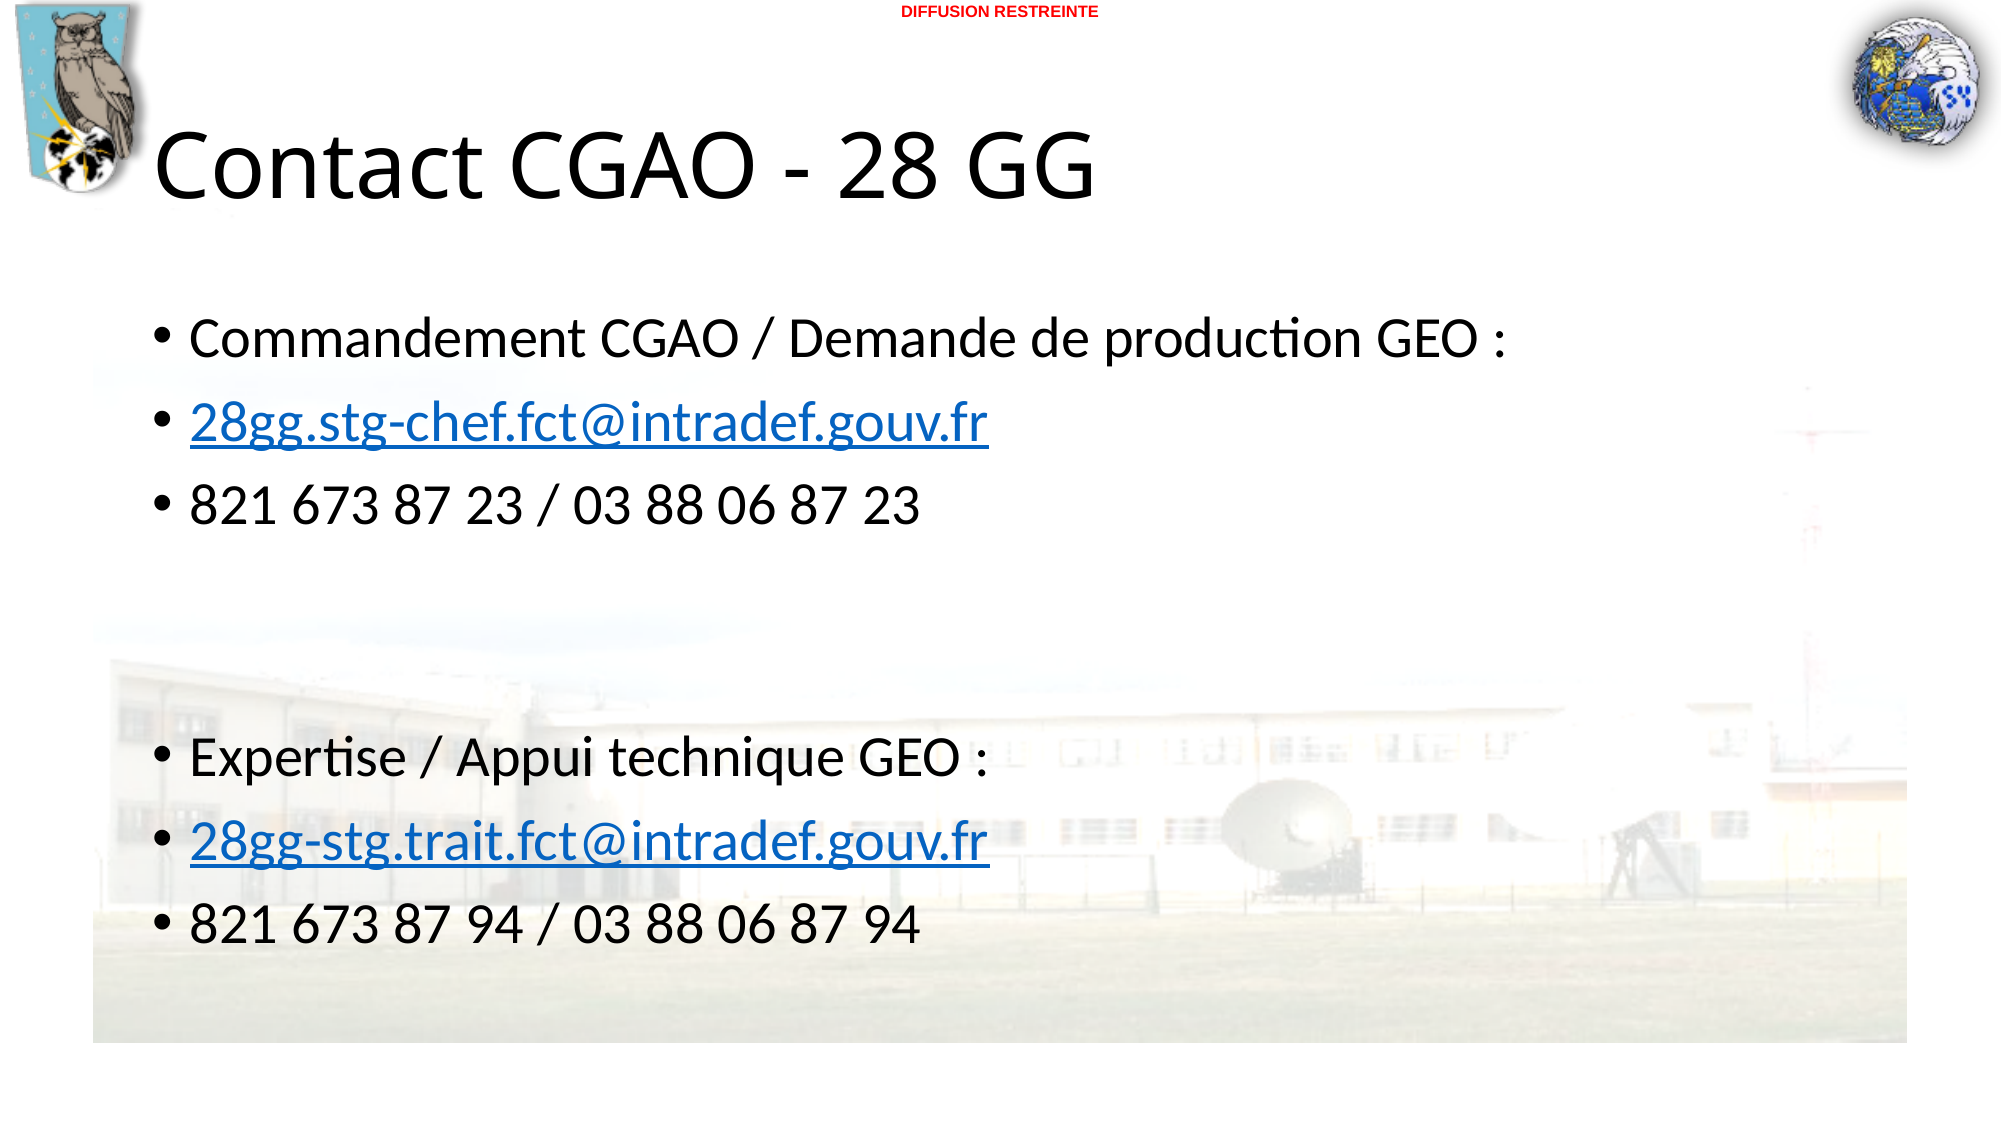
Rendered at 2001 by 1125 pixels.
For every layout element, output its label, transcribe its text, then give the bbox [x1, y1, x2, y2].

list Commandement CGAO / Demande de production GEO : 28gg.stg-chef.fct@intradef.gouv.fr 821 673 87 23 / 03 88 06 87 23 Expertise / Appui technique GEO : 28gg-stg.trait.fct@intradef.gouv.fr 821 673 87 94 / 03 88 06 87 94 [137, 299, 1863, 1014]
picture [14, 4, 136, 193]
title Contact CGAO - 28 GG [137, 59, 1863, 278]
picture [1850, 16, 1983, 147]
